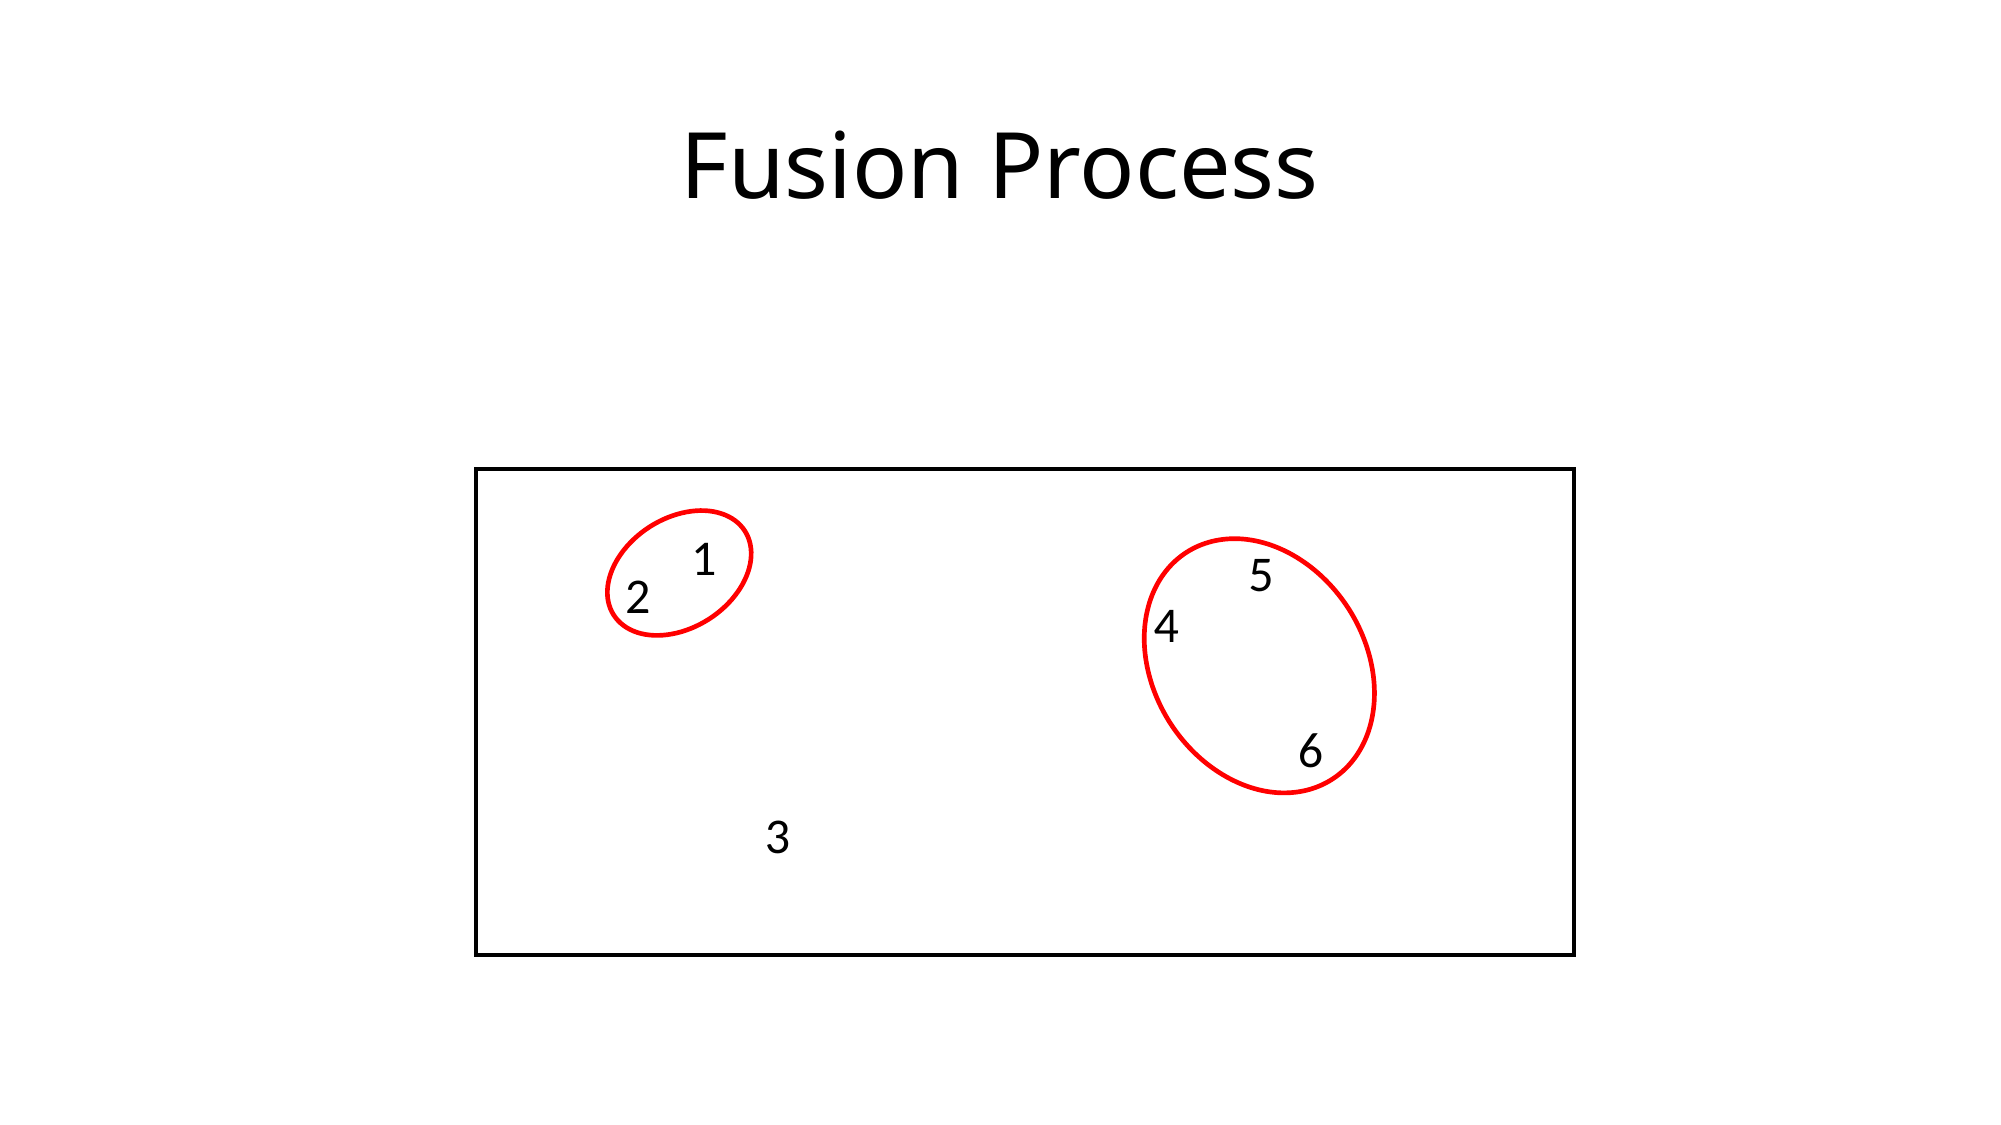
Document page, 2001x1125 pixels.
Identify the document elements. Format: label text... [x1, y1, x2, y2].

text_box [475, 468, 1575, 956]
text_box [606, 509, 753, 637]
text_box 5 [1233, 533, 1289, 551]
text_box [1143, 537, 1376, 794]
text_box 4 [1138, 585, 1155, 661]
text_box 2 [610, 613, 630, 632]
title Fusion Process [137, 59, 1863, 278]
text_box 2 [610, 556, 617, 569]
text_box 3 [750, 796, 805, 871]
text_box 6 [1325, 777, 1339, 786]
